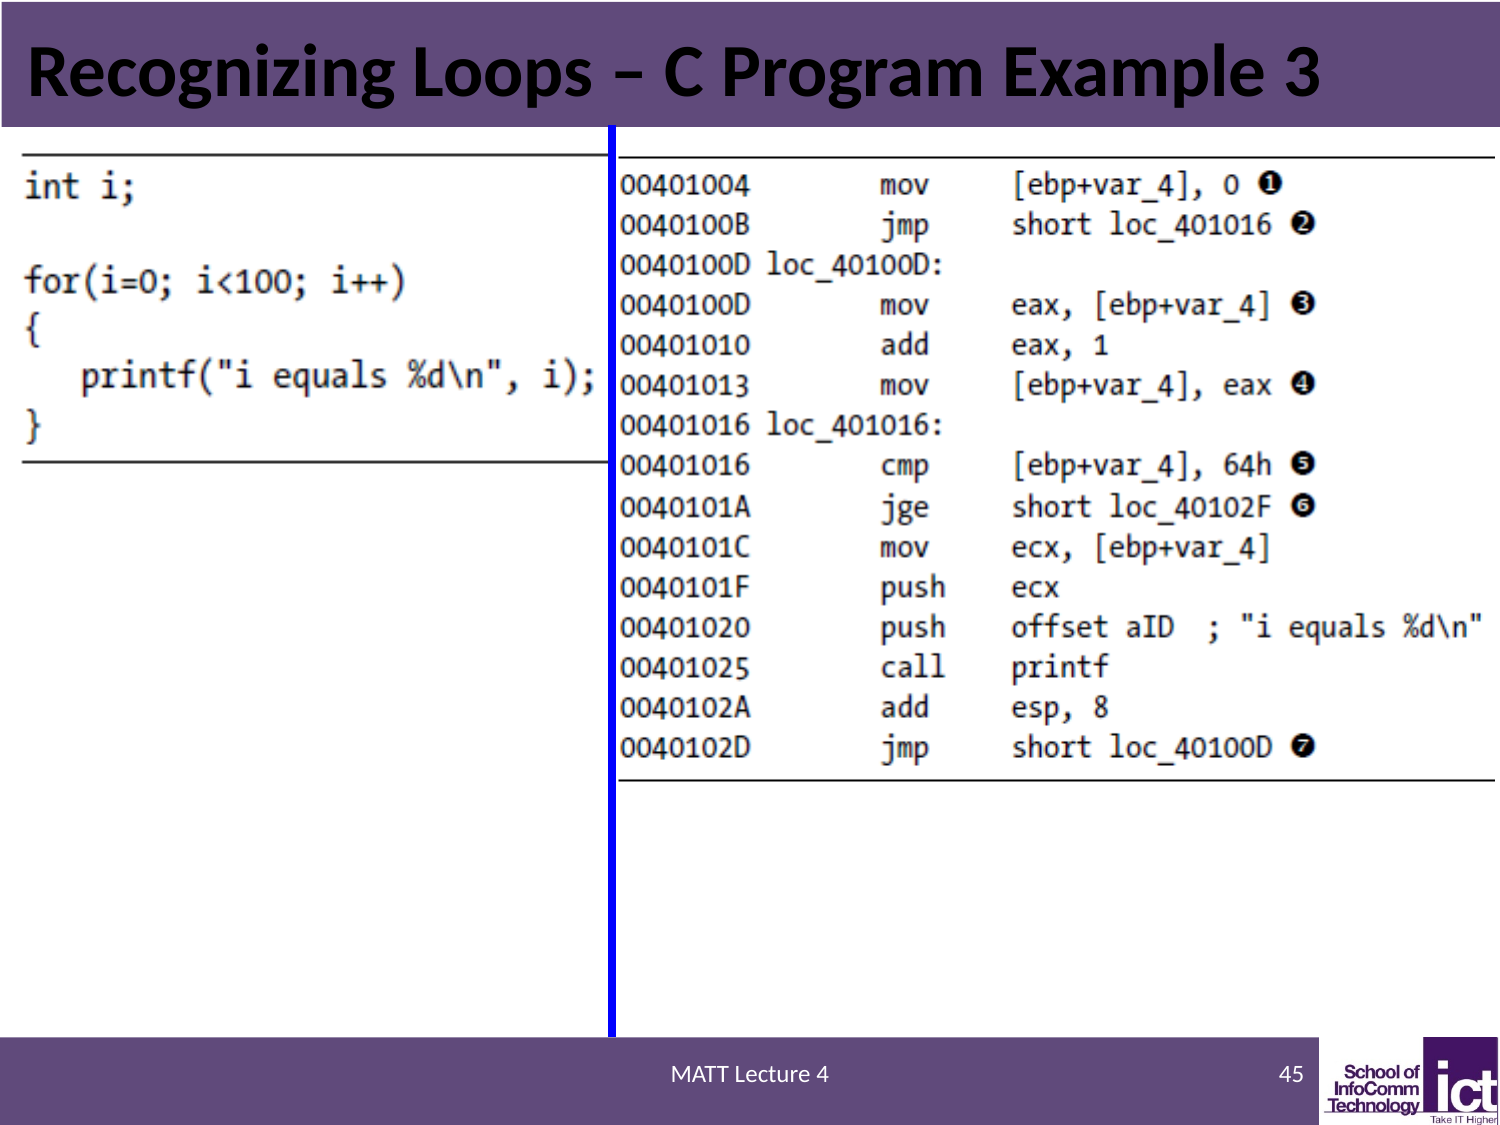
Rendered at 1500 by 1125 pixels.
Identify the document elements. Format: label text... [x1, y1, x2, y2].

picture [613, 150, 1495, 790]
title Recognizing Loops – C Program Example 3 [12, 13, 1388, 119]
footer MATT Lecture 4 [512, 1042, 988, 1103]
picture [18, 144, 608, 471]
picture [1319, 1037, 1497, 1125]
slide_number 45 [1037, 1042, 1320, 1103]
